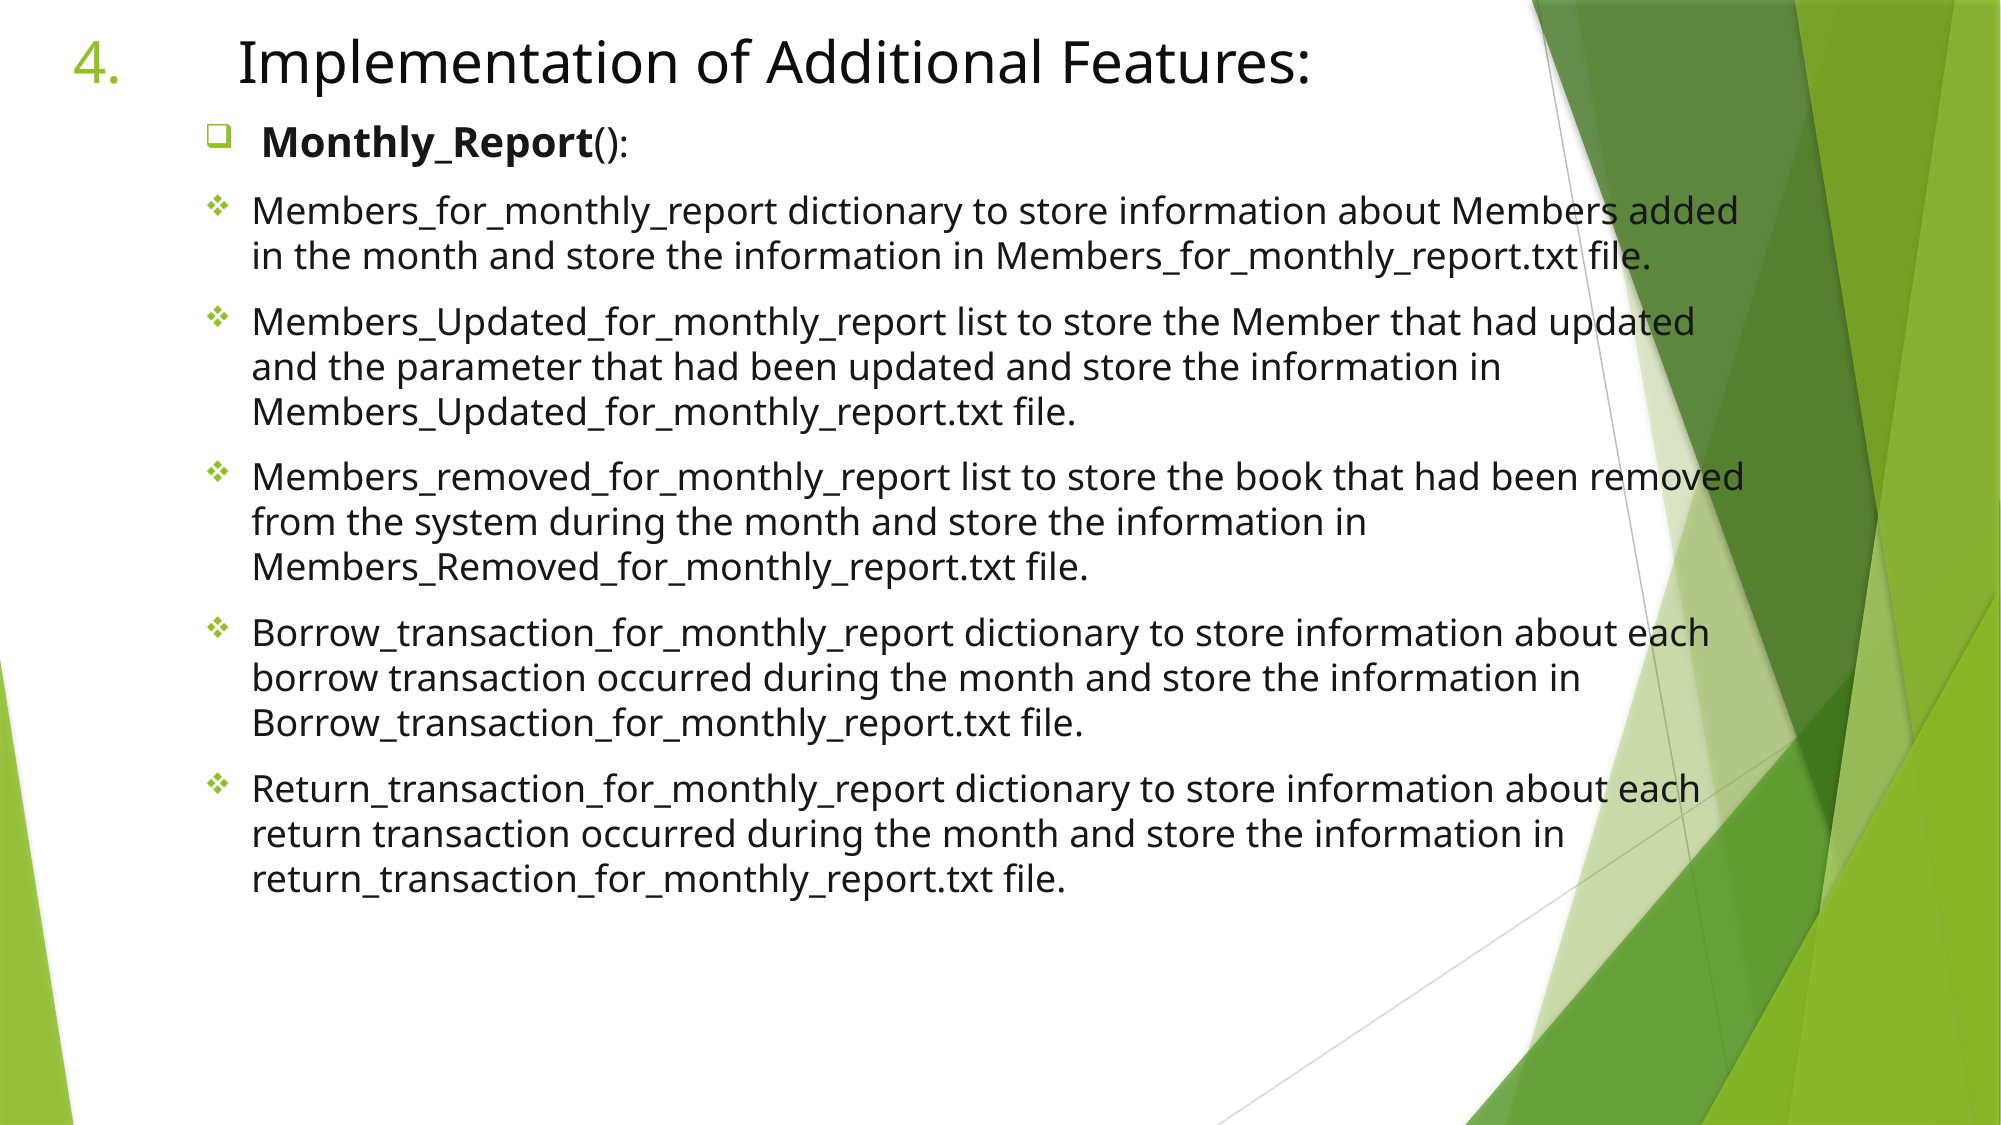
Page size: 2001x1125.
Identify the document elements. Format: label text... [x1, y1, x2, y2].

list 4. Implementation of Additional Features: Monthly_Report(): Members_for_monthly_report dictionary to store information about Members added in the month and store the information in Members_for_monthly_report.txt file. Members_Updated_for_monthly_report list to store the Member that had updated and the parameter that had been updated and store the information in Members_Updated_for_monthly_report.txt file. Members_removed_for_monthly_report list to store the book that had been removed from the system during the month and store the information in Members_Removed_for_monthly_report.txt file. Borrow_transaction_for_monthly_report dictionary to store information about each borrow transaction occurred during the month and store the information in Borrow_transaction_for_monthly_report.txt file. Return_transaction_for_monthly_report dictionary to store information about each return transaction occurred during the month and store the information in return_transaction_for_monthly_report.txt file. [58, 17, 1763, 1125]
